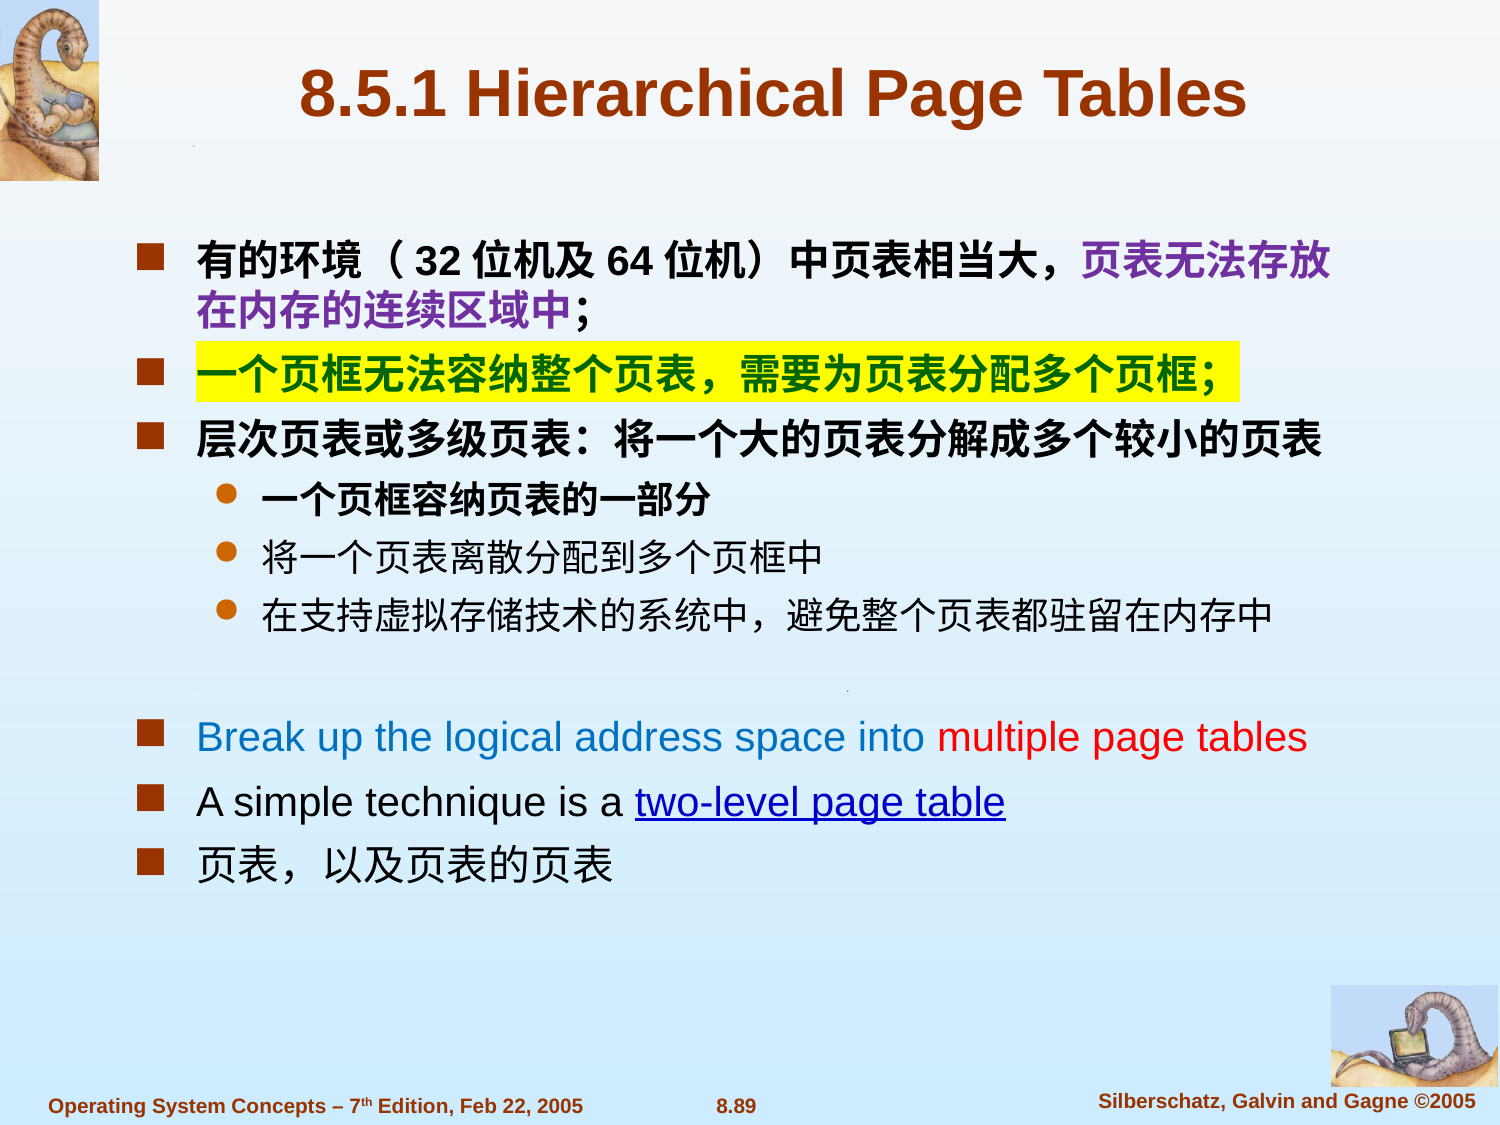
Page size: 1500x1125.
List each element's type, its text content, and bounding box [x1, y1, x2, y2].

picture [0, 0, 99, 181]
picture [1331, 985, 1498, 1087]
list 有的环境（32位机及64位机）中页表相当大，页表无法存放在内存的连续区域中； 一个页框无法容纳整个页表，需要为页表分配多个页框； 层次页表或多级页表：将一个大的页表分解成多个较小的页表 一个页框容纳页表的一部分 将一个页表离散分配到多个页框中 在支持虚拟存储技术的系统中，避免整个页表都驻留在内存中 Break up the logical address space into multiple page tables A simple technique is a two-level page table 页表，以及页表的页表 [125, 226, 1361, 962]
title 8.5.1 Hierarchical Page Tables [112, 37, 1438, 138]
